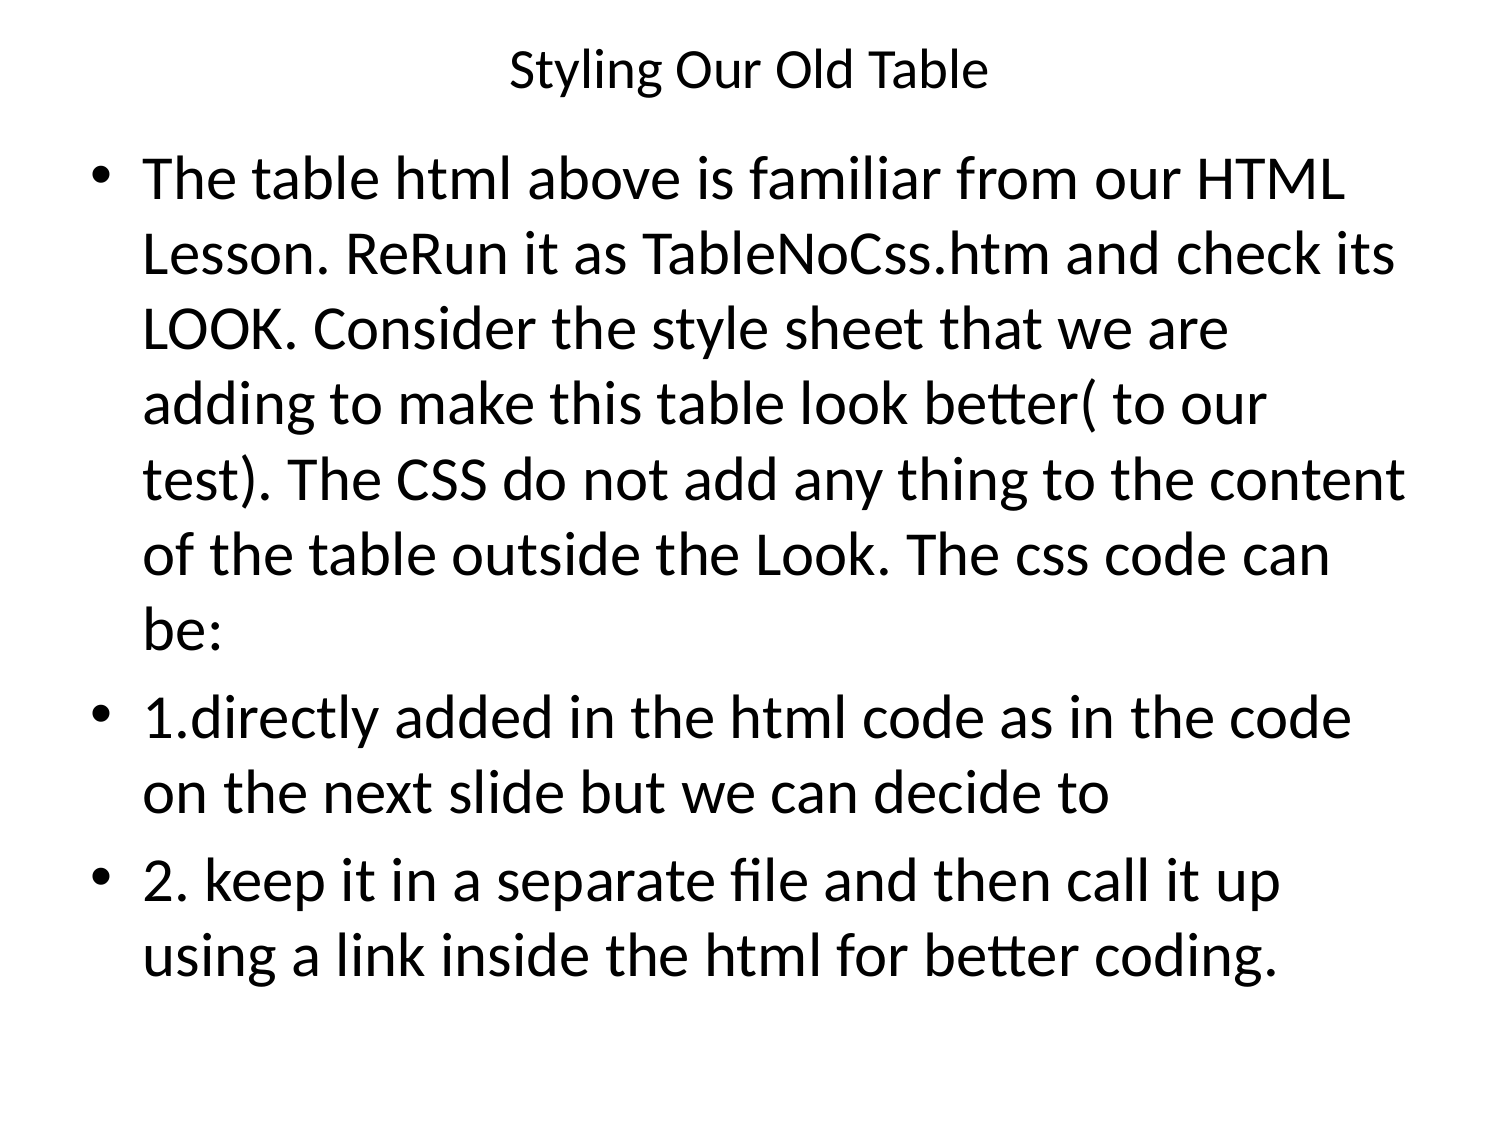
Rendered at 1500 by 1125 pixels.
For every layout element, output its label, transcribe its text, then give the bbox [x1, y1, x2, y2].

list The table html above is familiar from our HTML Lesson. ReRun it as TableNoCss.htm and check its LOOK. Consider the style sheet that we are adding to make this table look better( to our test). The CSS do not add any thing to the content of the table outside the Look. The css code can be: 1.directly added in the html code as in the code on the next slide but we can decide to 2. keep it in a separate file and then call it up using a link inside the html for better coding. [75, 128, 1425, 1005]
title Styling Our Old Table [75, 23, 1425, 108]
